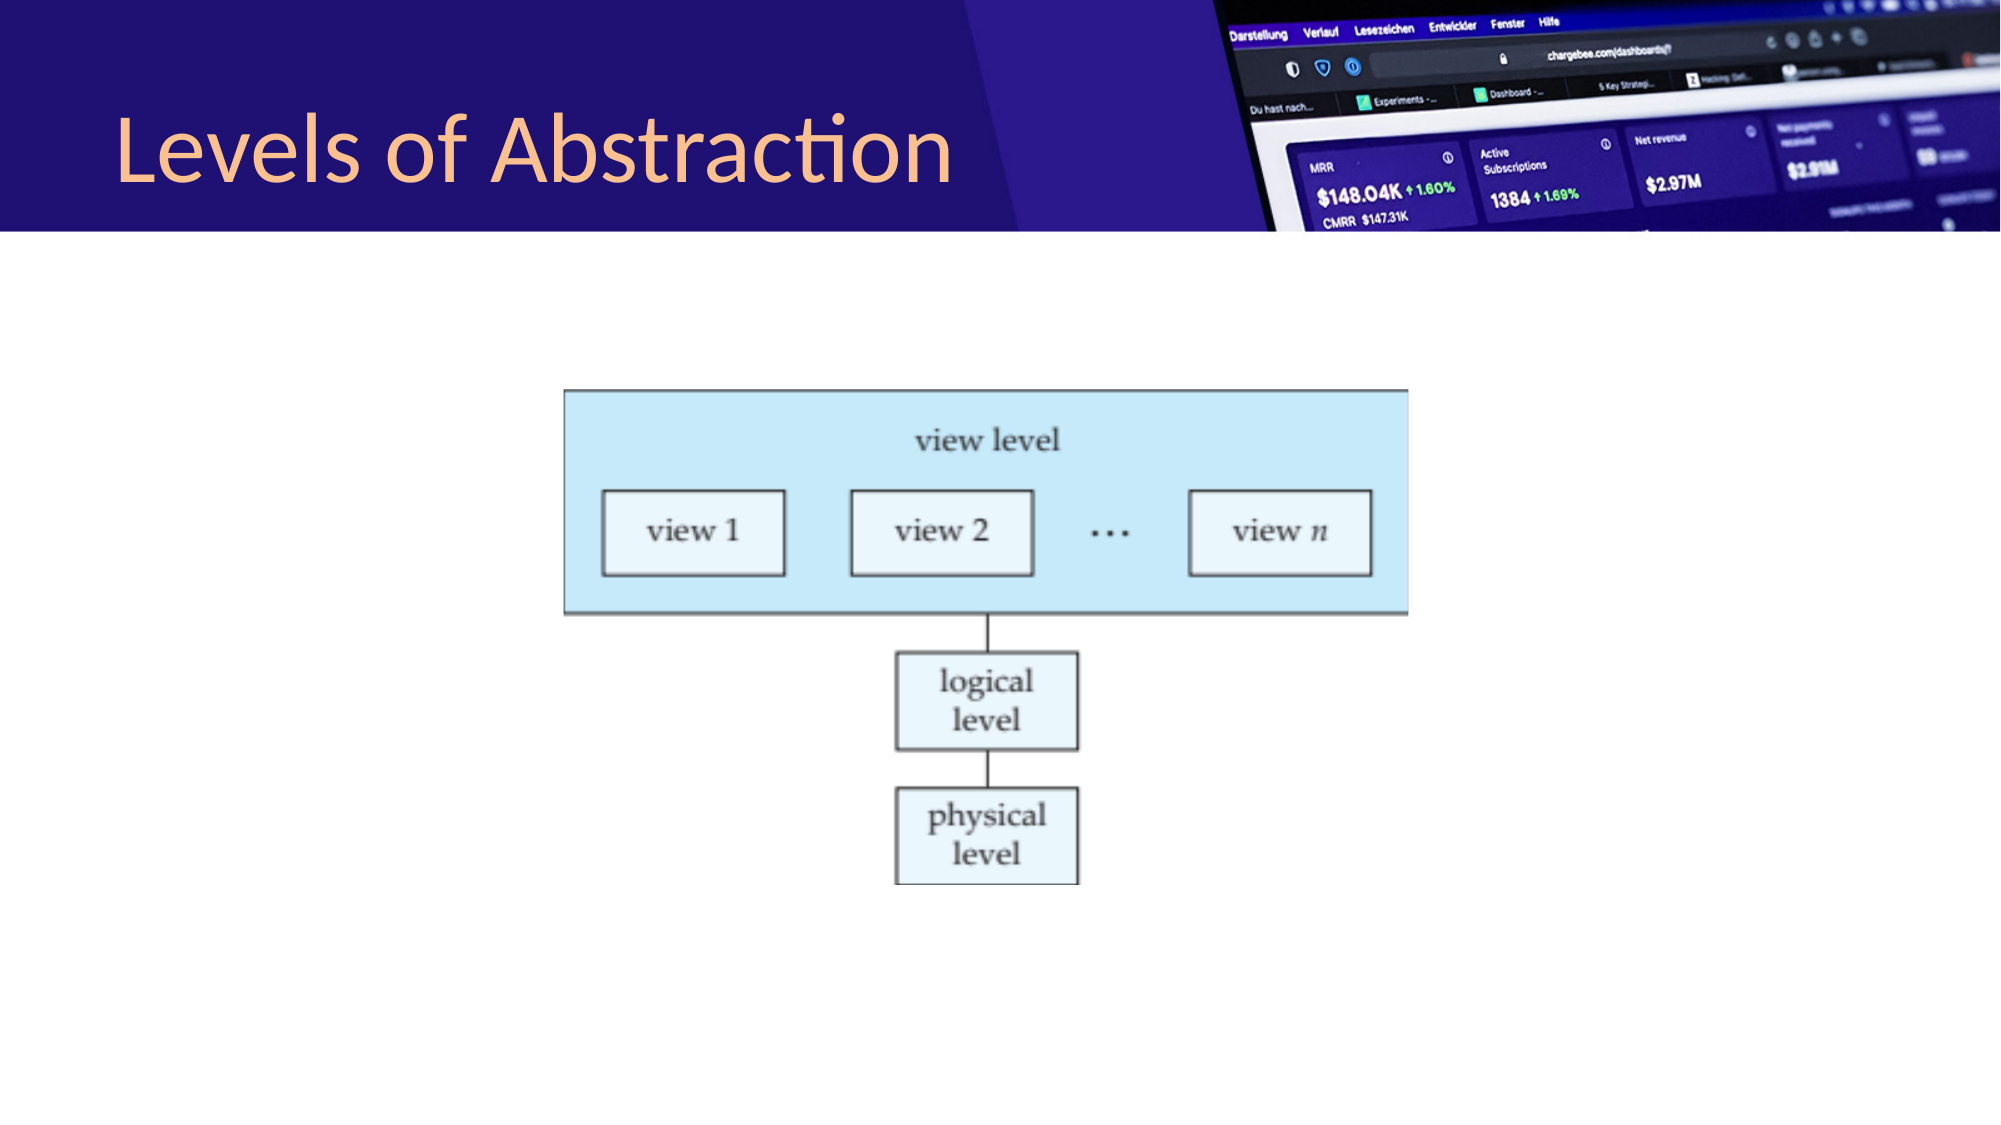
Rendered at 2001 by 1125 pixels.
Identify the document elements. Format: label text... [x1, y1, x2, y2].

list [563, 388, 1409, 885]
title Levels of Abstraction [99, 22, 1913, 262]
picture [0, 0, 2001, 1125]
